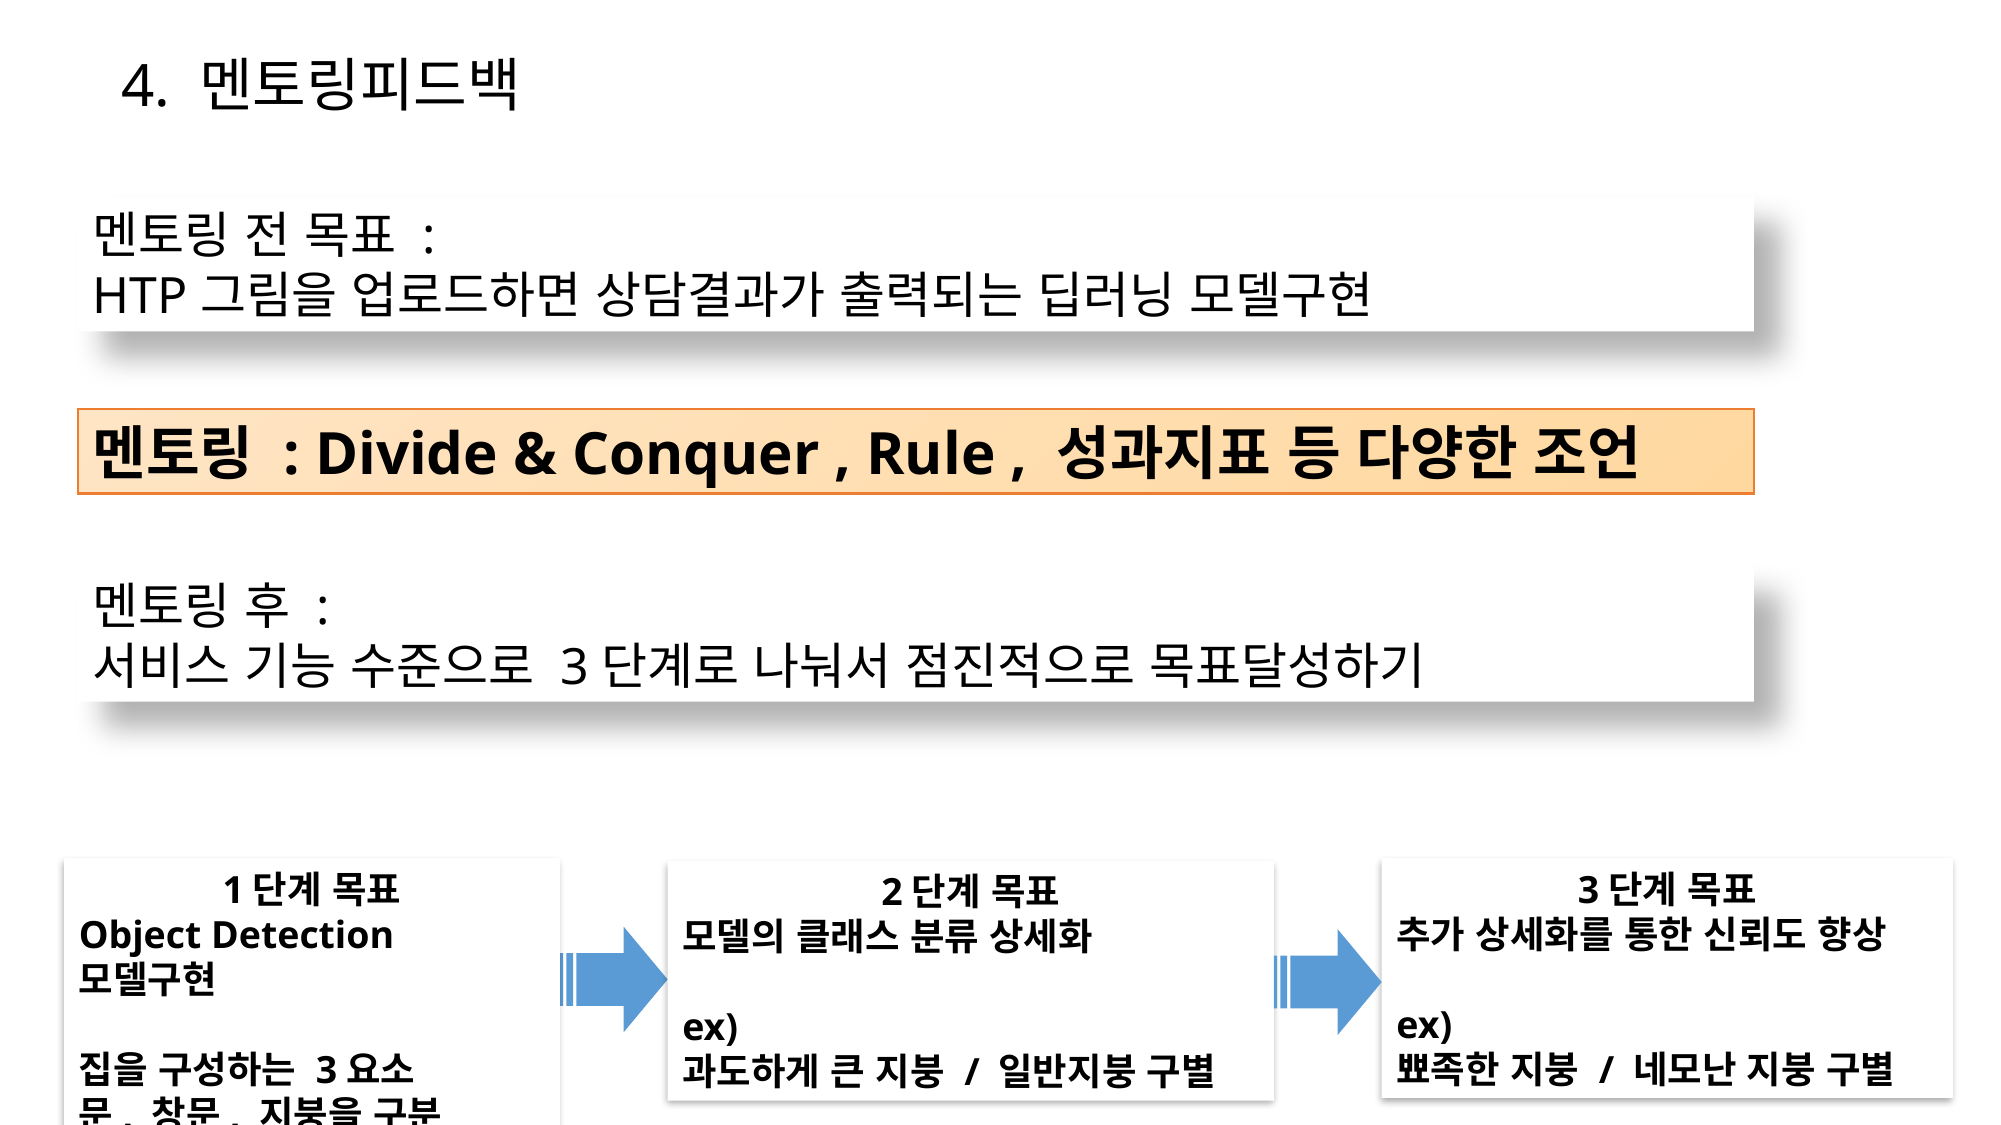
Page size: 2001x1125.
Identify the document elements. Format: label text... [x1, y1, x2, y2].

text_box 멘토링 후 : 서비스 기능 수준으로 3단계로 나눠서 점진적으로 목표달성하기 [77, 566, 1755, 703]
text_box [1273, 955, 1278, 1010]
text_box 1단계 목표 Object Detection 모델구현 집을 구성하는 3요소 문, 창문, 지붕을 구분 [63, 857, 561, 1125]
text_box 2단계 목표 모델의 클래스 분류 상세화 ex) 과도하게 큰 지붕 / 일반지붕 구별 [667, 860, 1275, 1102]
text_box 멘토링 전 목표 : HTP그림을 업로드하면 상담결과가 출력되는 딥러닝 모델구현 [77, 196, 1755, 332]
text_box 4. 멘토링피드백 [0, 0, 643, 127]
text_box [575, 923, 662, 1036]
text_box [1289, 926, 1384, 1038]
text_box 3단계 목표 추가 상세화를 통한 신뢰도 향상 ex) 뾰족한 지붕 / 네모난 지붕 구별 [1381, 857, 1954, 1099]
text_box [1279, 955, 1288, 1010]
text_box [565, 952, 574, 1007]
text_box 멘토링 : Divide & Conquer , Rule , 성과지표 등 다양한 조언 [77, 408, 1755, 495]
